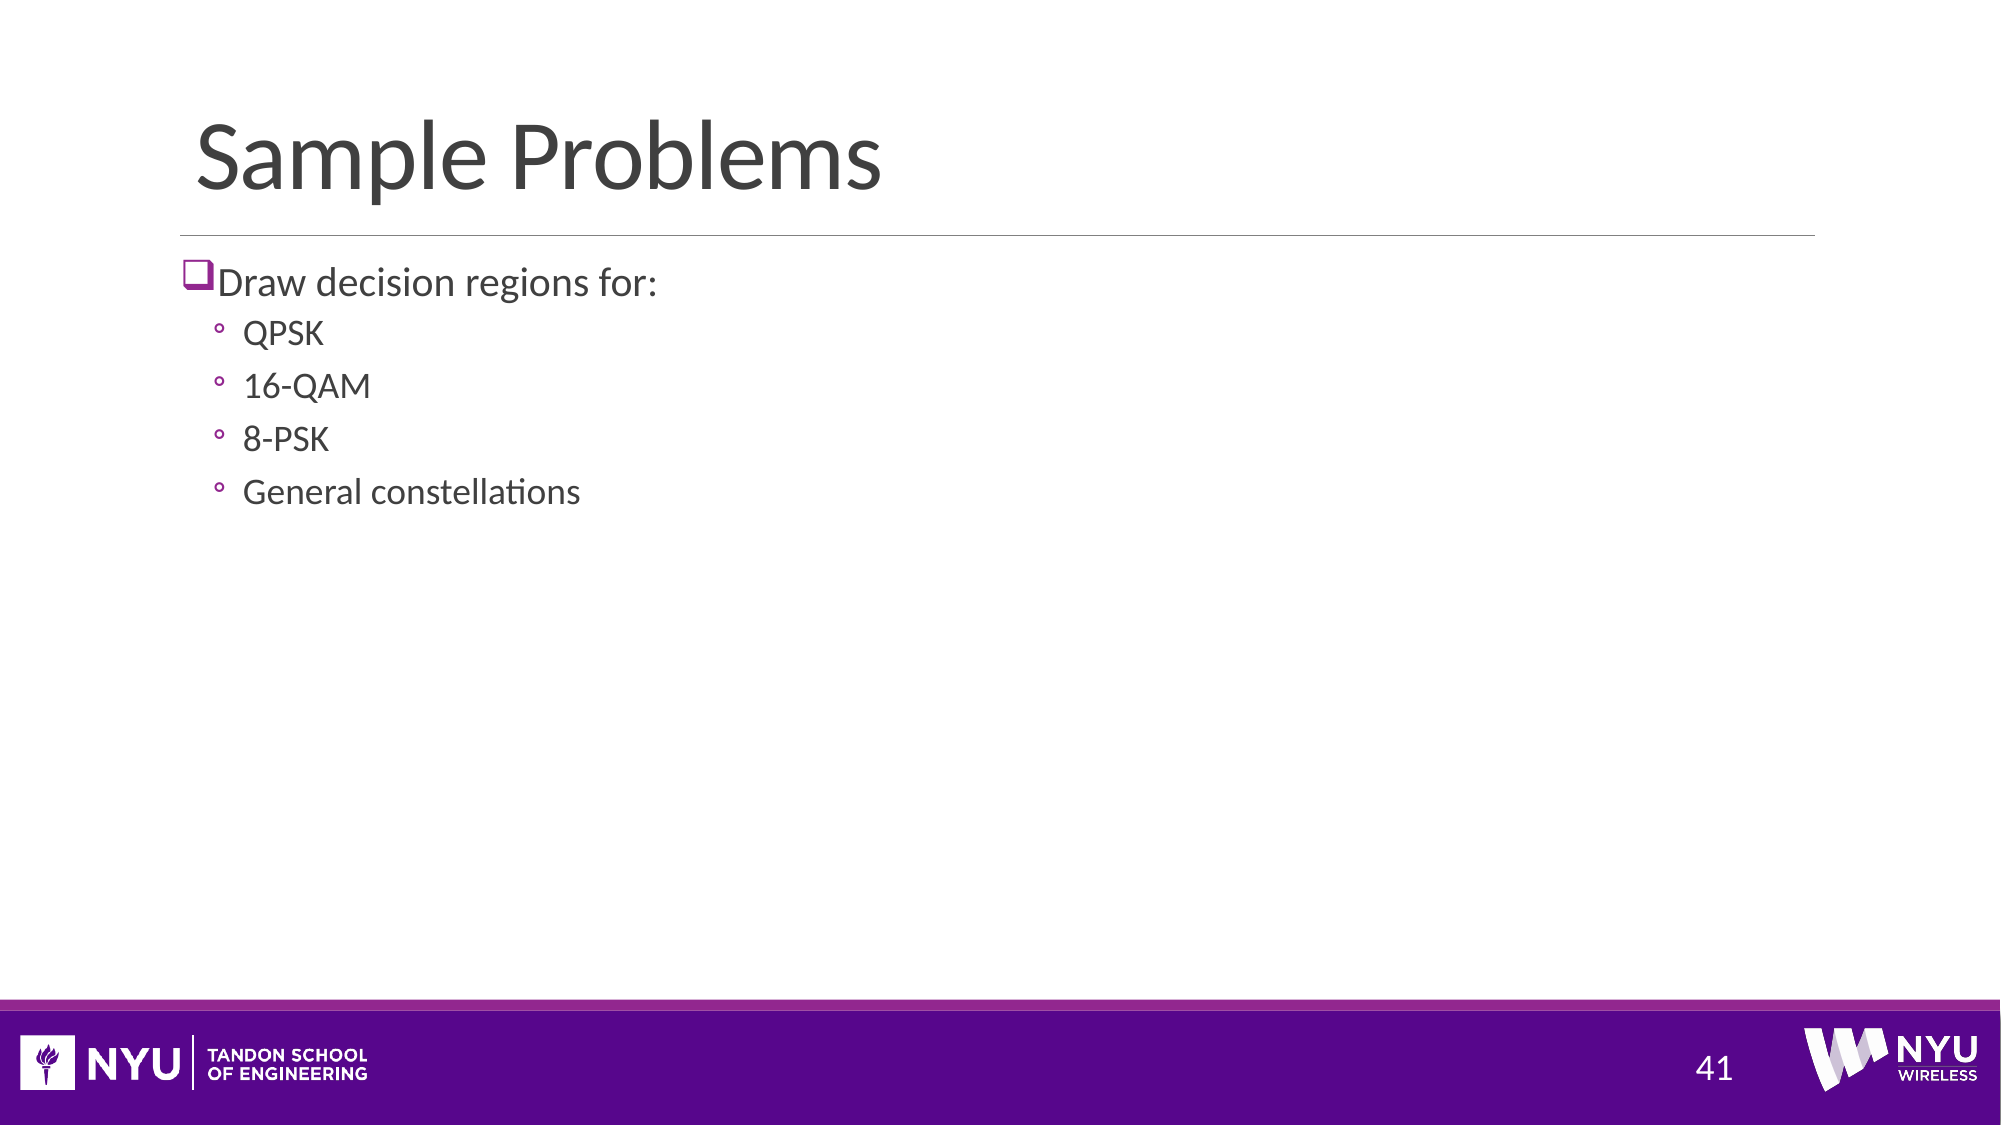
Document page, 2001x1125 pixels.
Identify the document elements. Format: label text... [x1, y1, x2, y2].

list Draw decision regions for: QPSK 16-QAM 8-PSK General constellations [180, 252, 1830, 963]
slide_number 41 [1533, 1035, 1749, 1096]
title Sample Problems [180, 47, 1830, 218]
